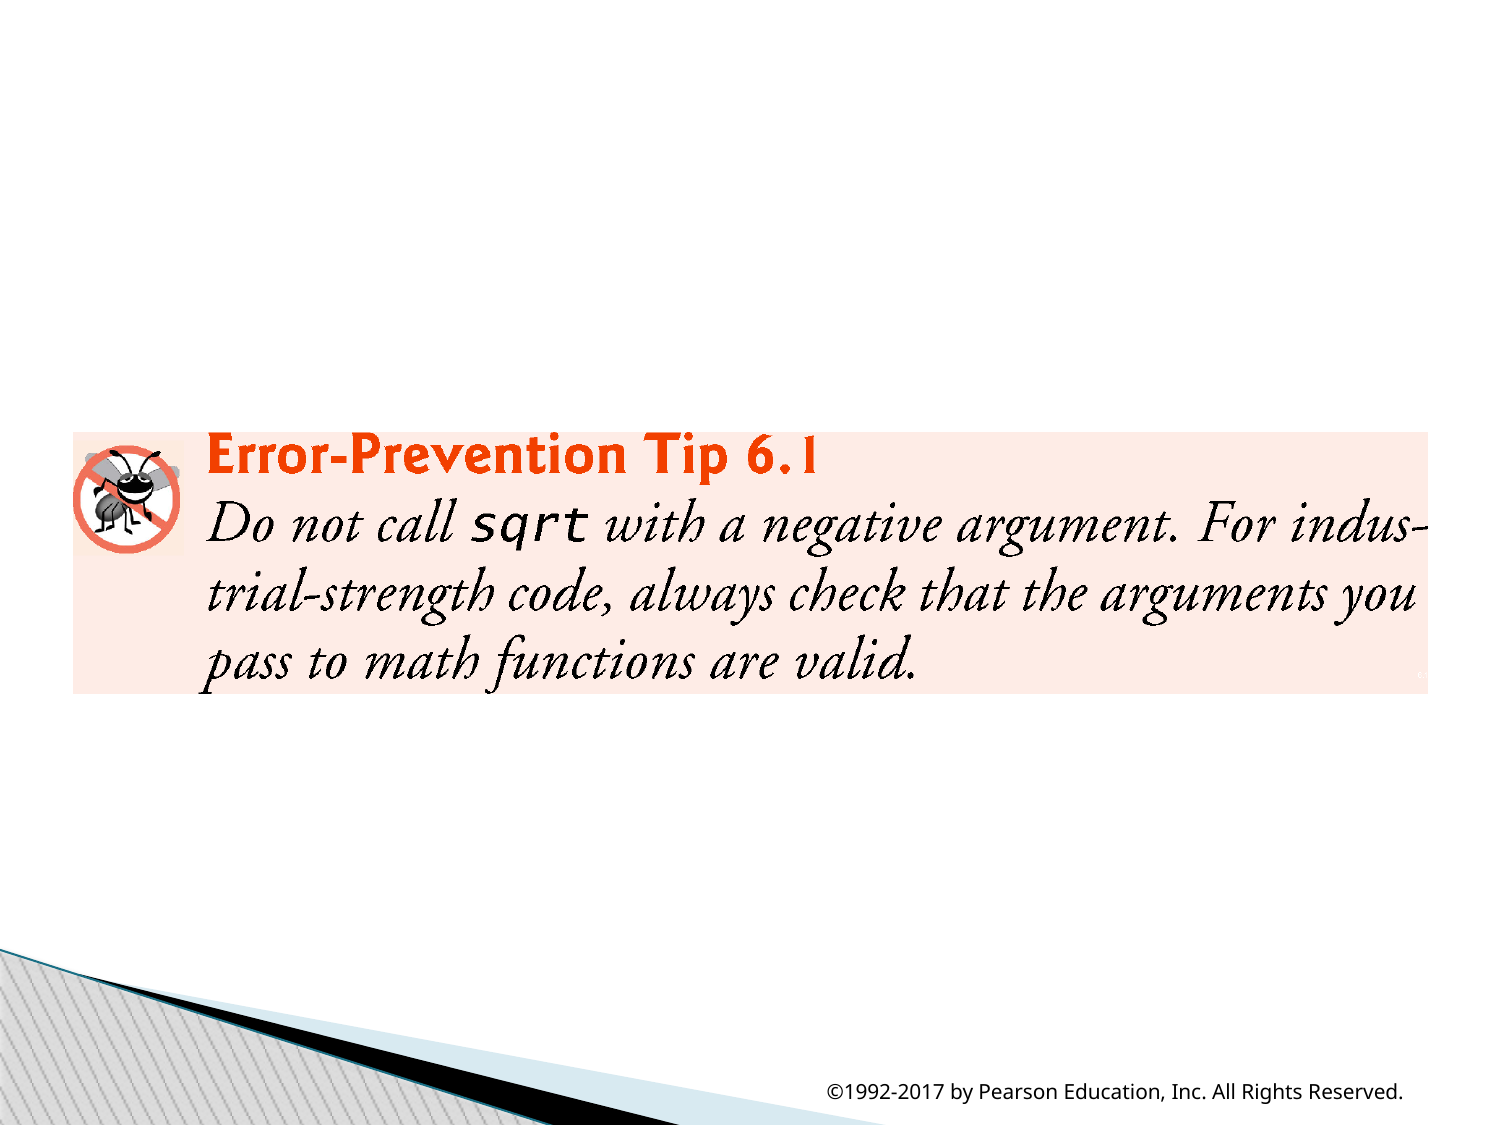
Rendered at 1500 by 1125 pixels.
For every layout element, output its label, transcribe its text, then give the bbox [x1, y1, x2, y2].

picture [0, 359, 1500, 766]
text_box ©1992-2017 by Pearson Education, Inc. All Rights Reserved. [649, 1051, 1419, 1112]
